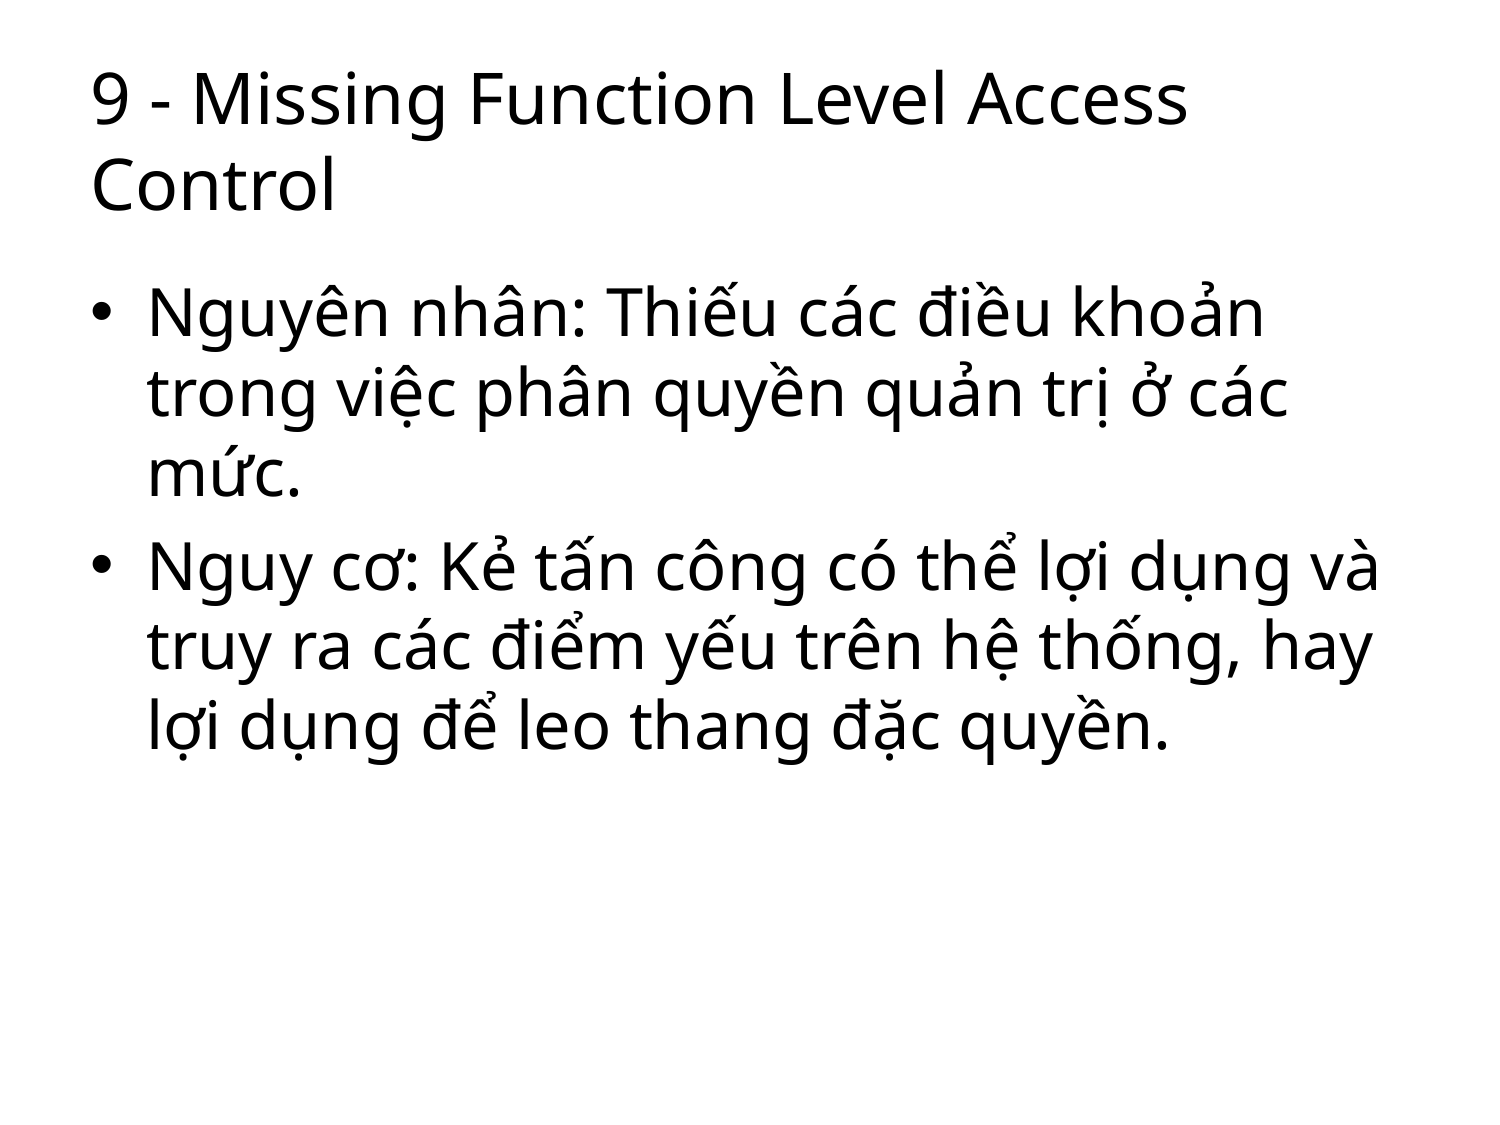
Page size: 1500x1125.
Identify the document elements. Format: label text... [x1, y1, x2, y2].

list Nguyên nhân: Thiếu các điều khoản trong việc phân quyền quản trị ở các mức. Nguy cơ: Kẻ tấn công có thể lợi dụng và truy ra các điểm yếu trên hệ thống, hay lợi dụng để leo thang đặc quyền. [75, 262, 1425, 1005]
title 9 - Missing Function Level Access Control [75, 45, 1425, 233]
